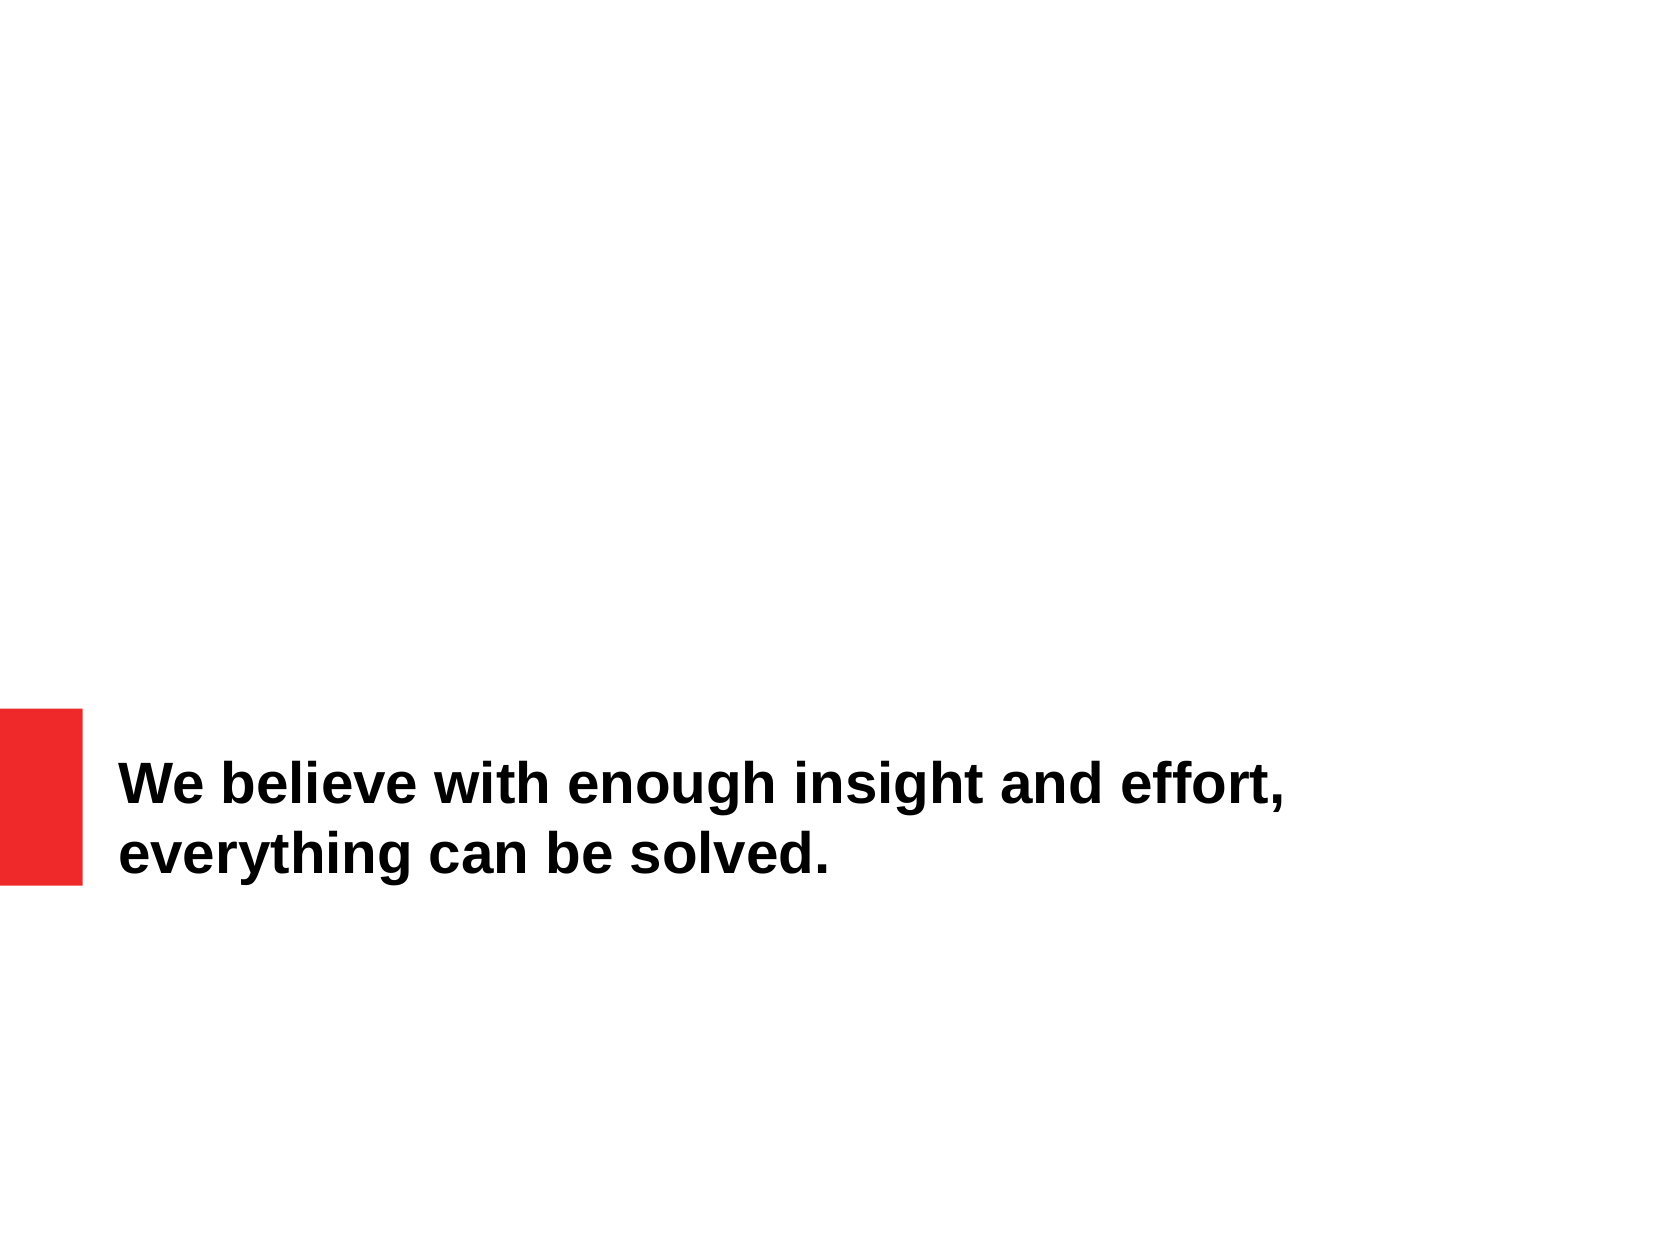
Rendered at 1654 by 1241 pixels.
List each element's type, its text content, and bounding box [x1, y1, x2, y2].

subtitle We believe with enough insight and effort, everything can be solved. [118, 620, 1571, 1010]
